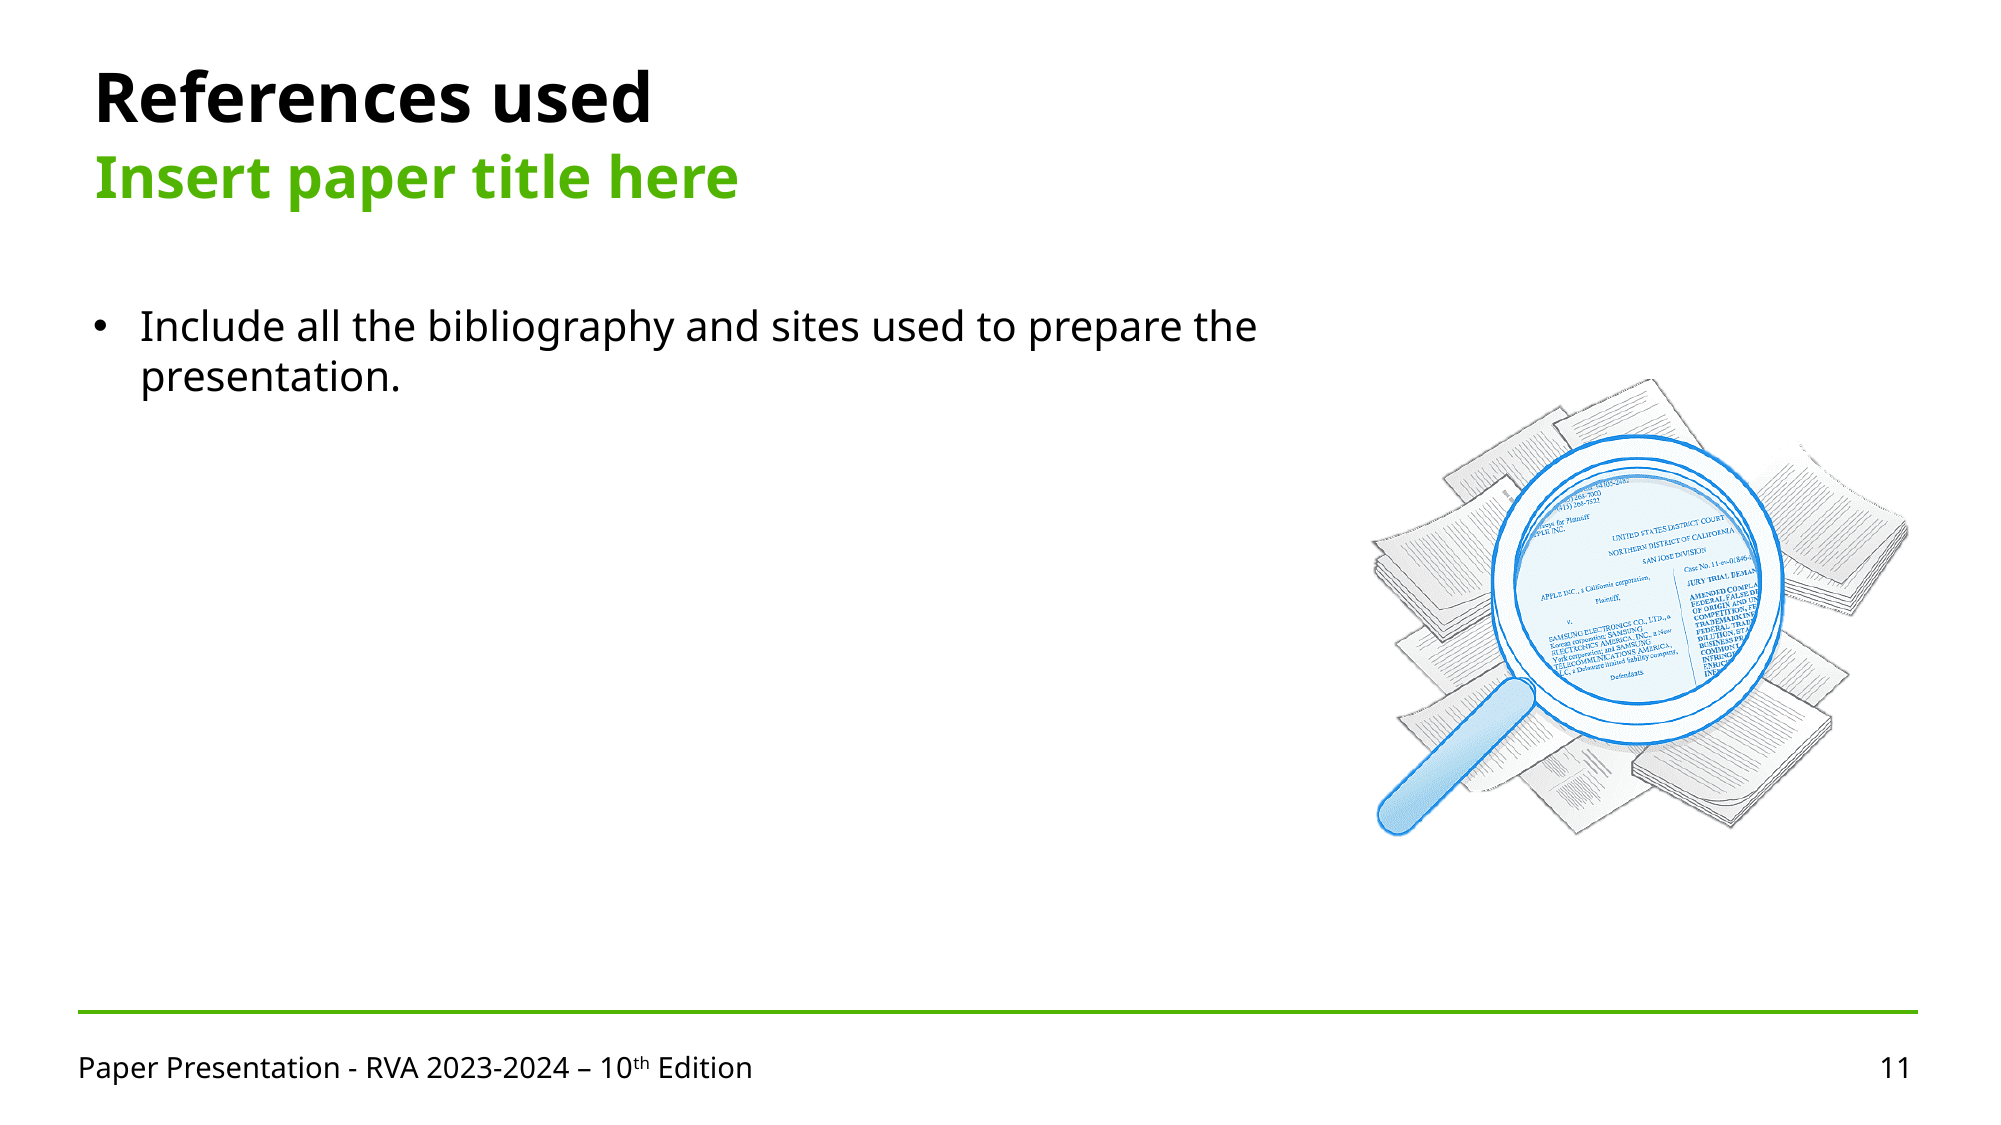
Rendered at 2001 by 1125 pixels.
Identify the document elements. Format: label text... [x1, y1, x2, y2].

text_box Paper Presentation - RVA 2023-2024 – 10th Edition [63, 1041, 791, 1093]
picture [1354, 366, 1928, 852]
text_box References used [78, 54, 1922, 146]
text_box Include all the bibliography and sites used to prepare the presentation. [78, 292, 1354, 458]
text_box 11 [1807, 1041, 1928, 1093]
text_box Insert paper title here [95, 140, 1922, 281]
